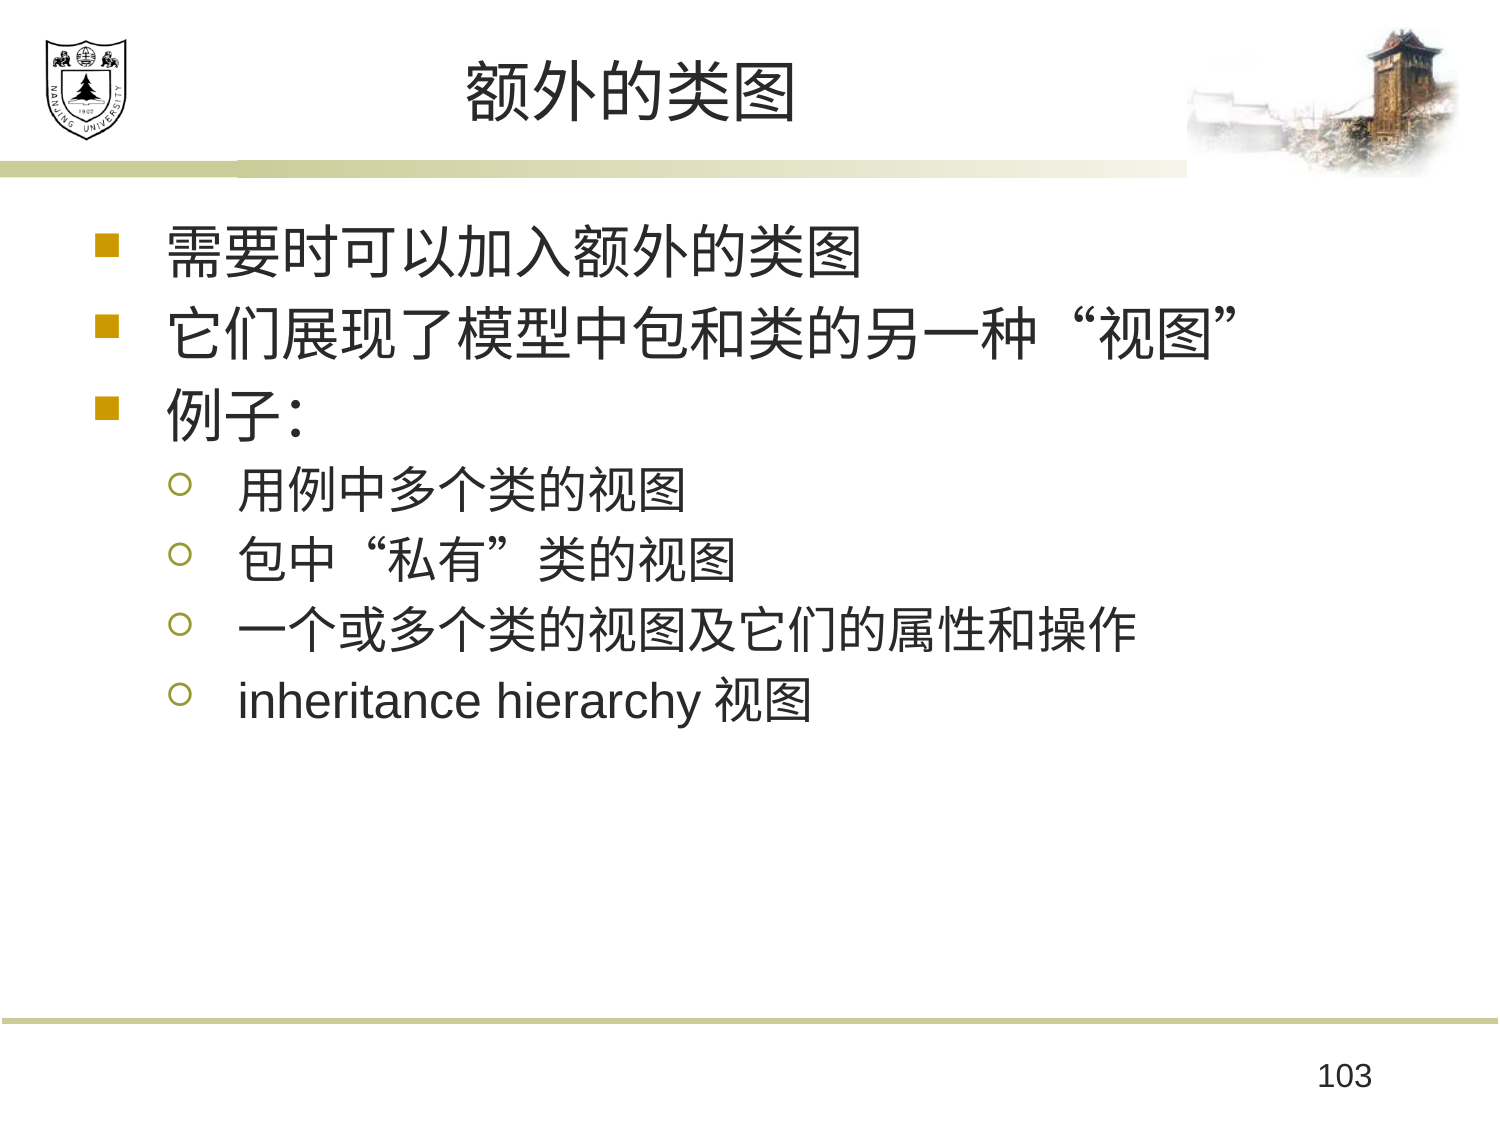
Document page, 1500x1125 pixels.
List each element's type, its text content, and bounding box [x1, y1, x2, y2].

picture [1187, 27, 1459, 178]
picture [41, 36, 131, 143]
list 需要时可以加入额外的类图 它们展现了模型中包和类的另一种“视图” 例子： 用例中多个类的视图 包中“私有”类的视图 一个或多个类的视图及它们的属性和操作 inheritance hierarchy视图 [76, 208, 1413, 964]
slide_number 103 [1234, 1046, 1388, 1107]
picture [2, 1018, 1498, 1024]
title 额外的类图 [171, 42, 1093, 138]
